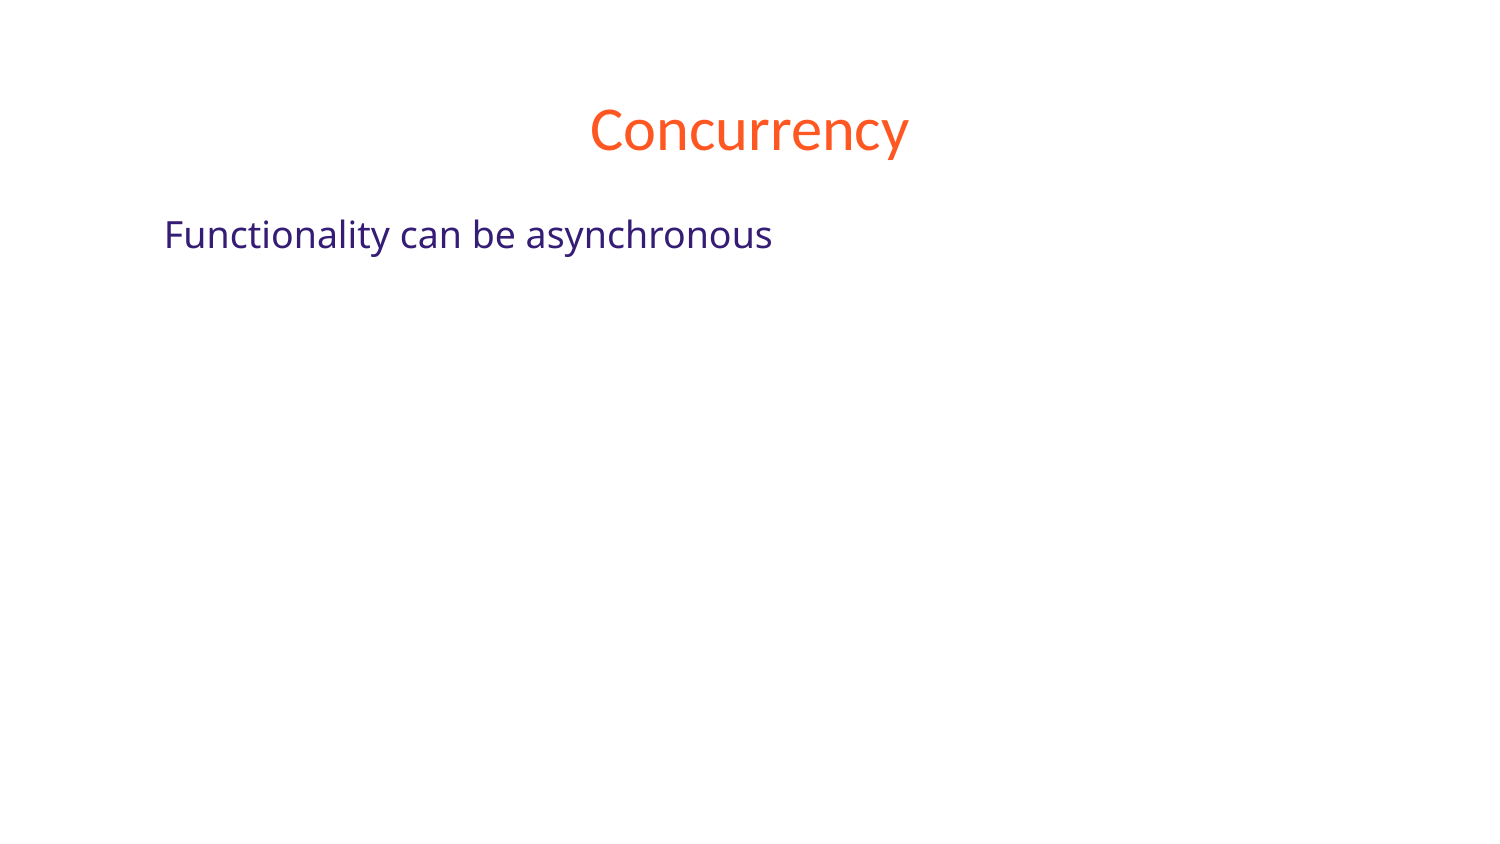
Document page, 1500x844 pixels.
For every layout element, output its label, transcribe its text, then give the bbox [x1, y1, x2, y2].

list Functionality can be asynchronous [148, 189, 1350, 750]
title Concurrency [51, 72, 1449, 167]
